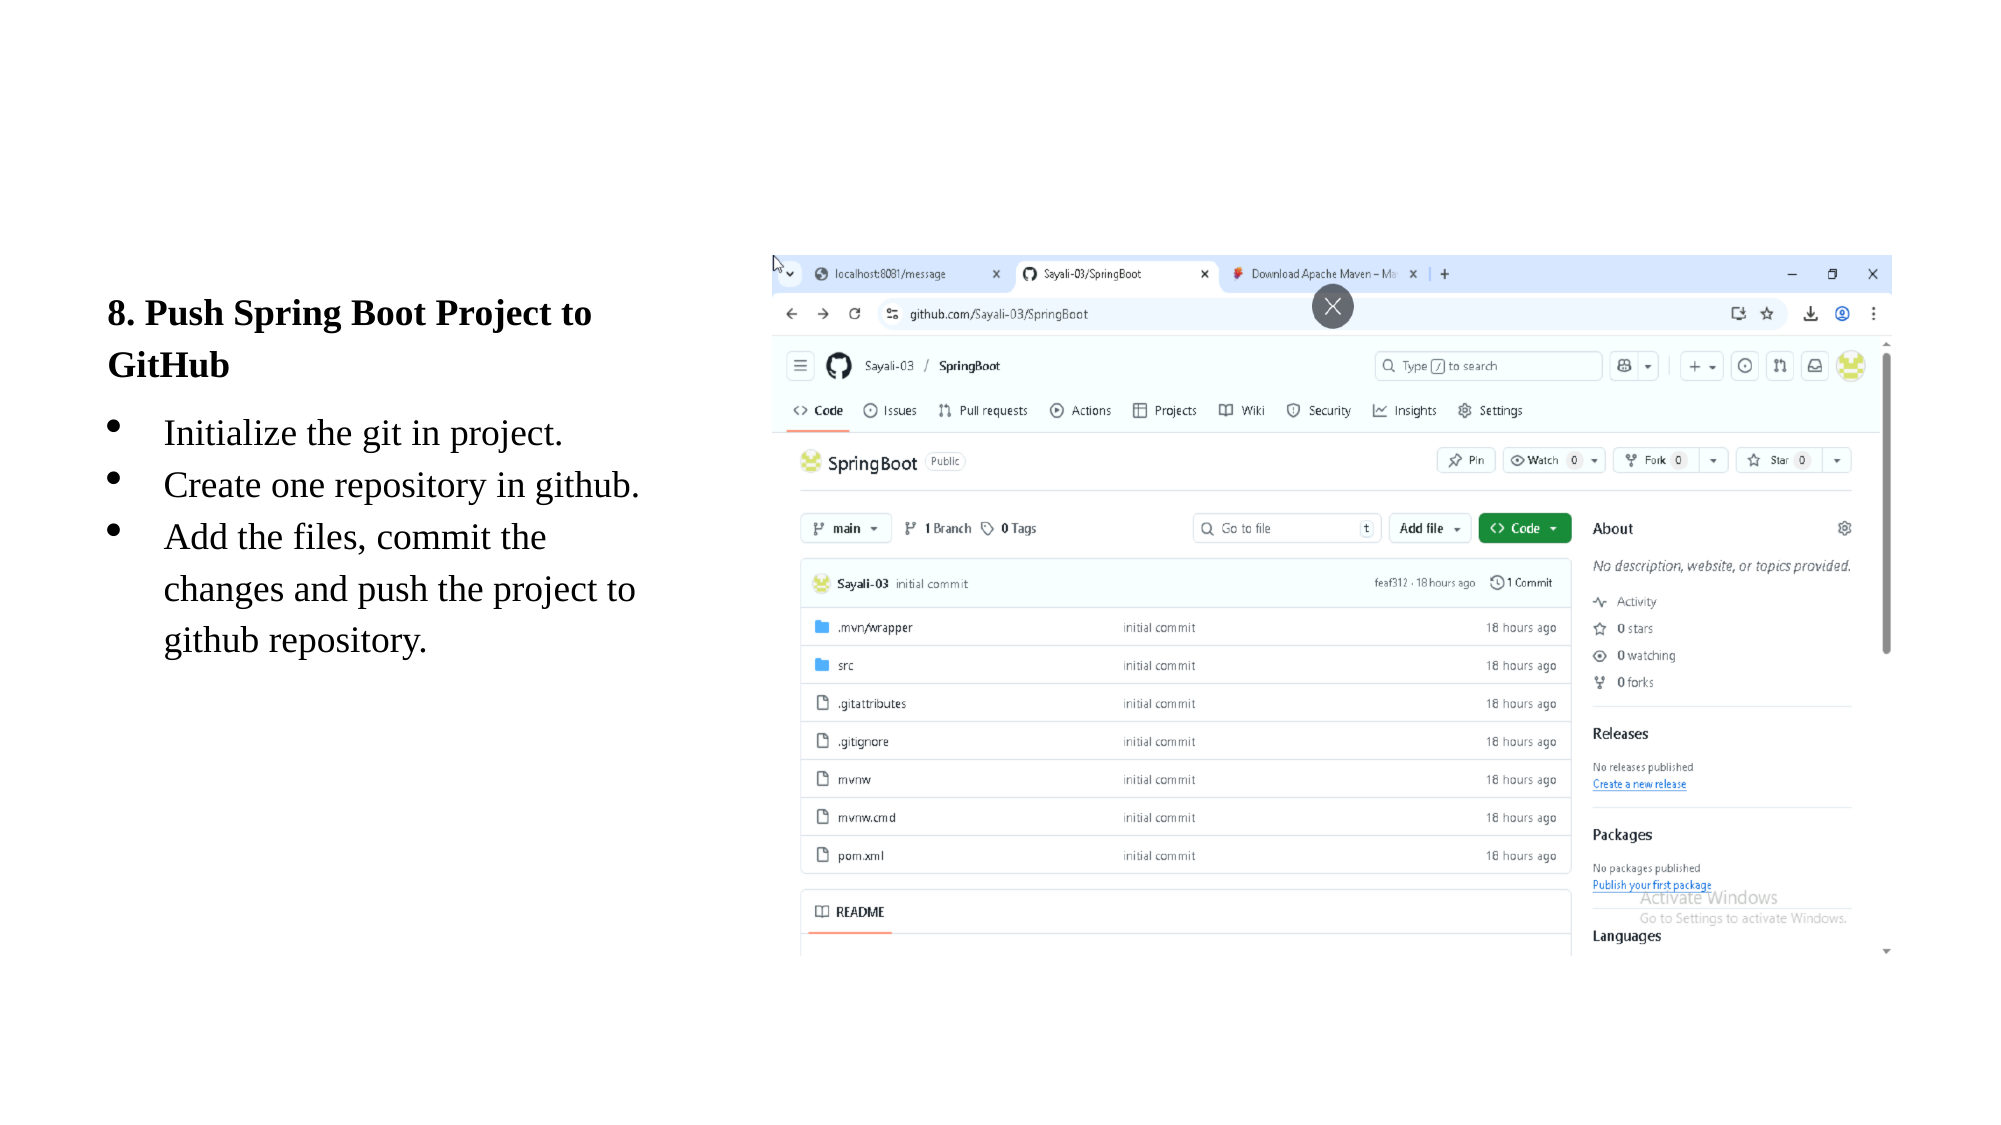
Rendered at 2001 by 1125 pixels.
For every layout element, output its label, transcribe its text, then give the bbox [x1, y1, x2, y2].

text_box 8. Push Spring Boot Project to GitHub Initialize the git in project. Create one repository in github. Add the files, commit the changes and push the project to github repository. [92, 274, 688, 720]
picture [772, 255, 1892, 956]
